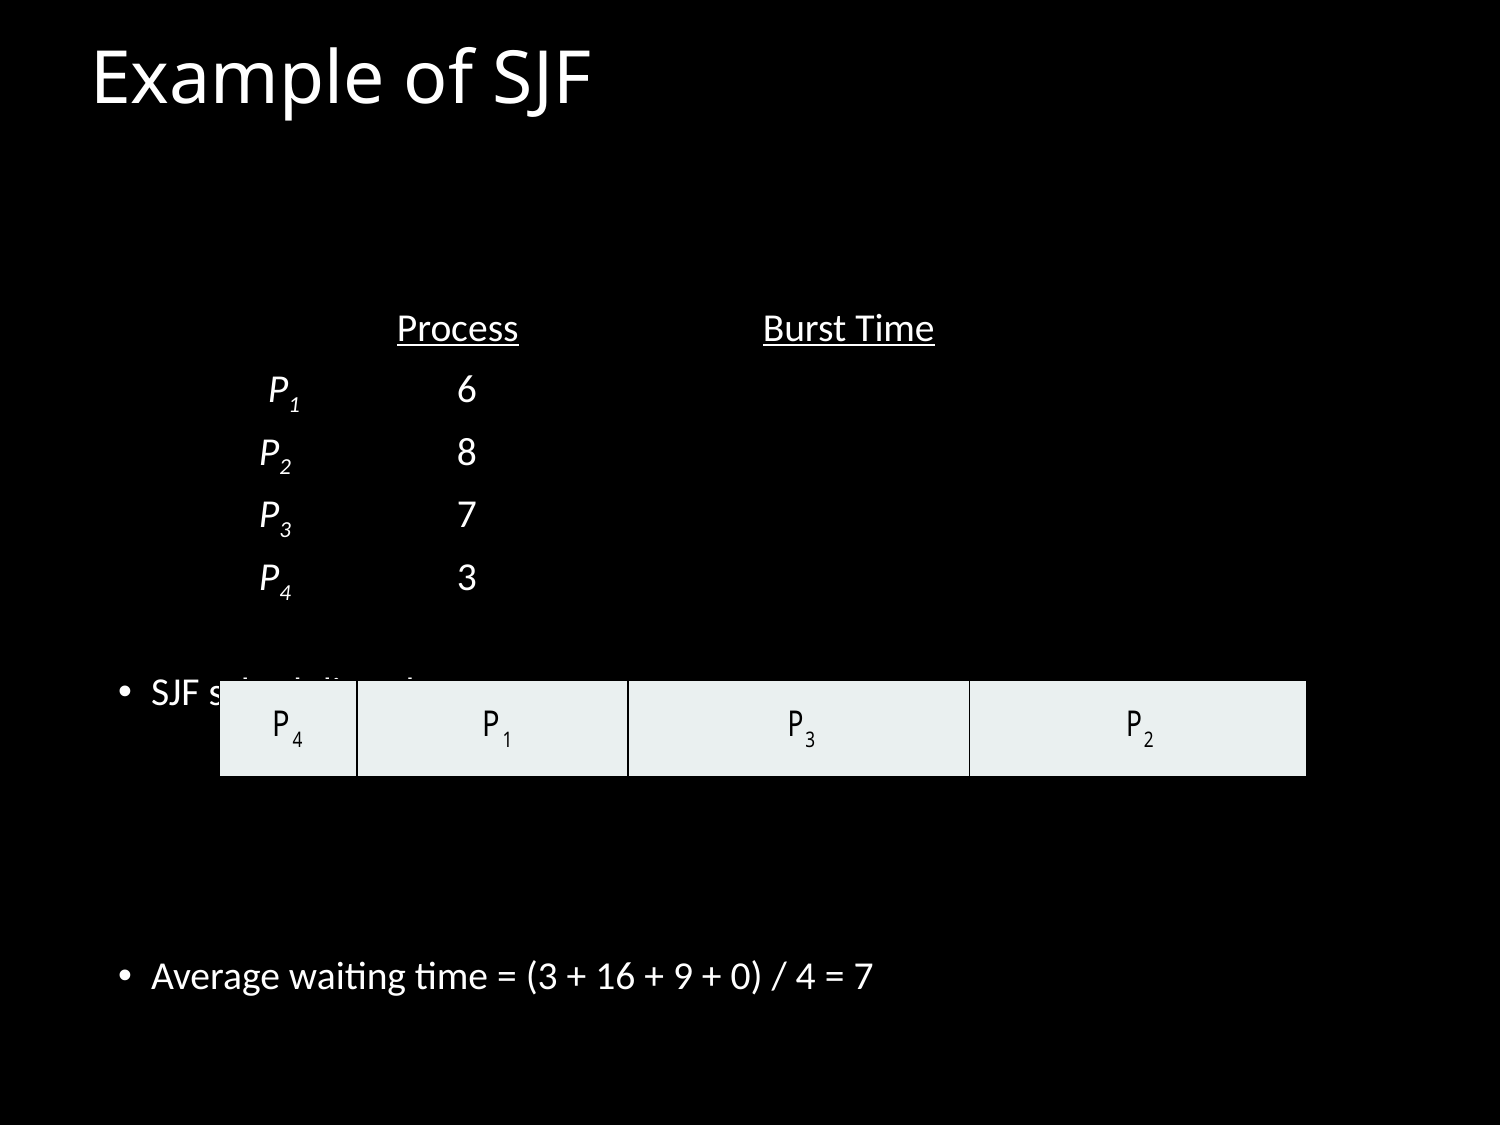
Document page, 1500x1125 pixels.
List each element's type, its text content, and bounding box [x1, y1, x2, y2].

title Example of SJF [75, 33, 1425, 128]
picture [211, 668, 1326, 816]
list ProcessArriva l Time Burst Time P1 0.0 6 P2 2.0 8 P3 4.0 7 P4 5.0 3 SJF scheduling chart Average waiting time = (3 + 16 + 9 + 0) / 4 = 7 [103, 299, 1397, 1014]
